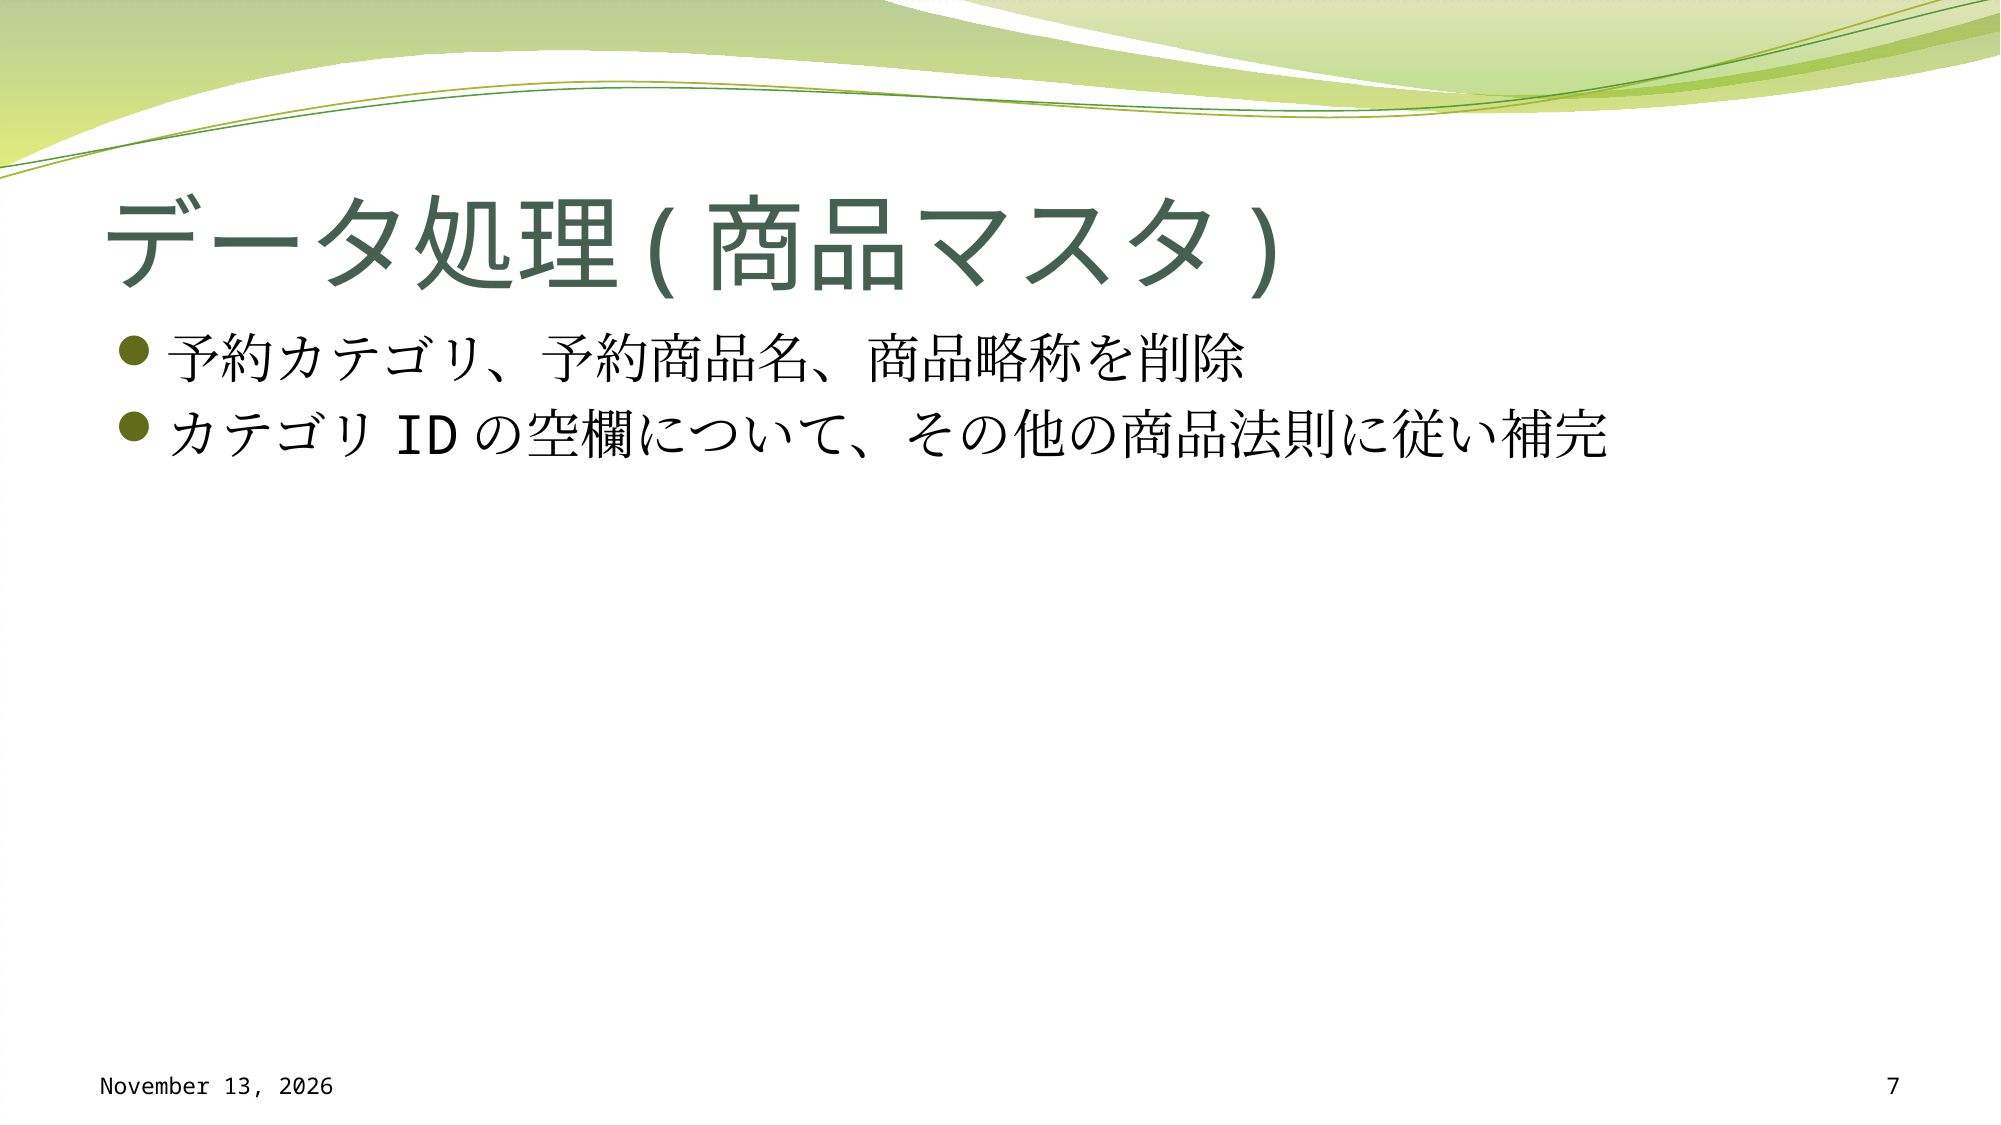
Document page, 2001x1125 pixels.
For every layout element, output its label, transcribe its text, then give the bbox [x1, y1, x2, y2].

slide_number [99, 1042, 567, 1103]
title データ処理(商品マスタ) [99, 115, 1900, 303]
list 予約カテゴリ、予約商品名、商品略称を削除 カテゴリIDの空欄について、その他の商品法則に従い補完 [99, 317, 1900, 1030]
slide_number 7 [1733, 1042, 1900, 1103]
